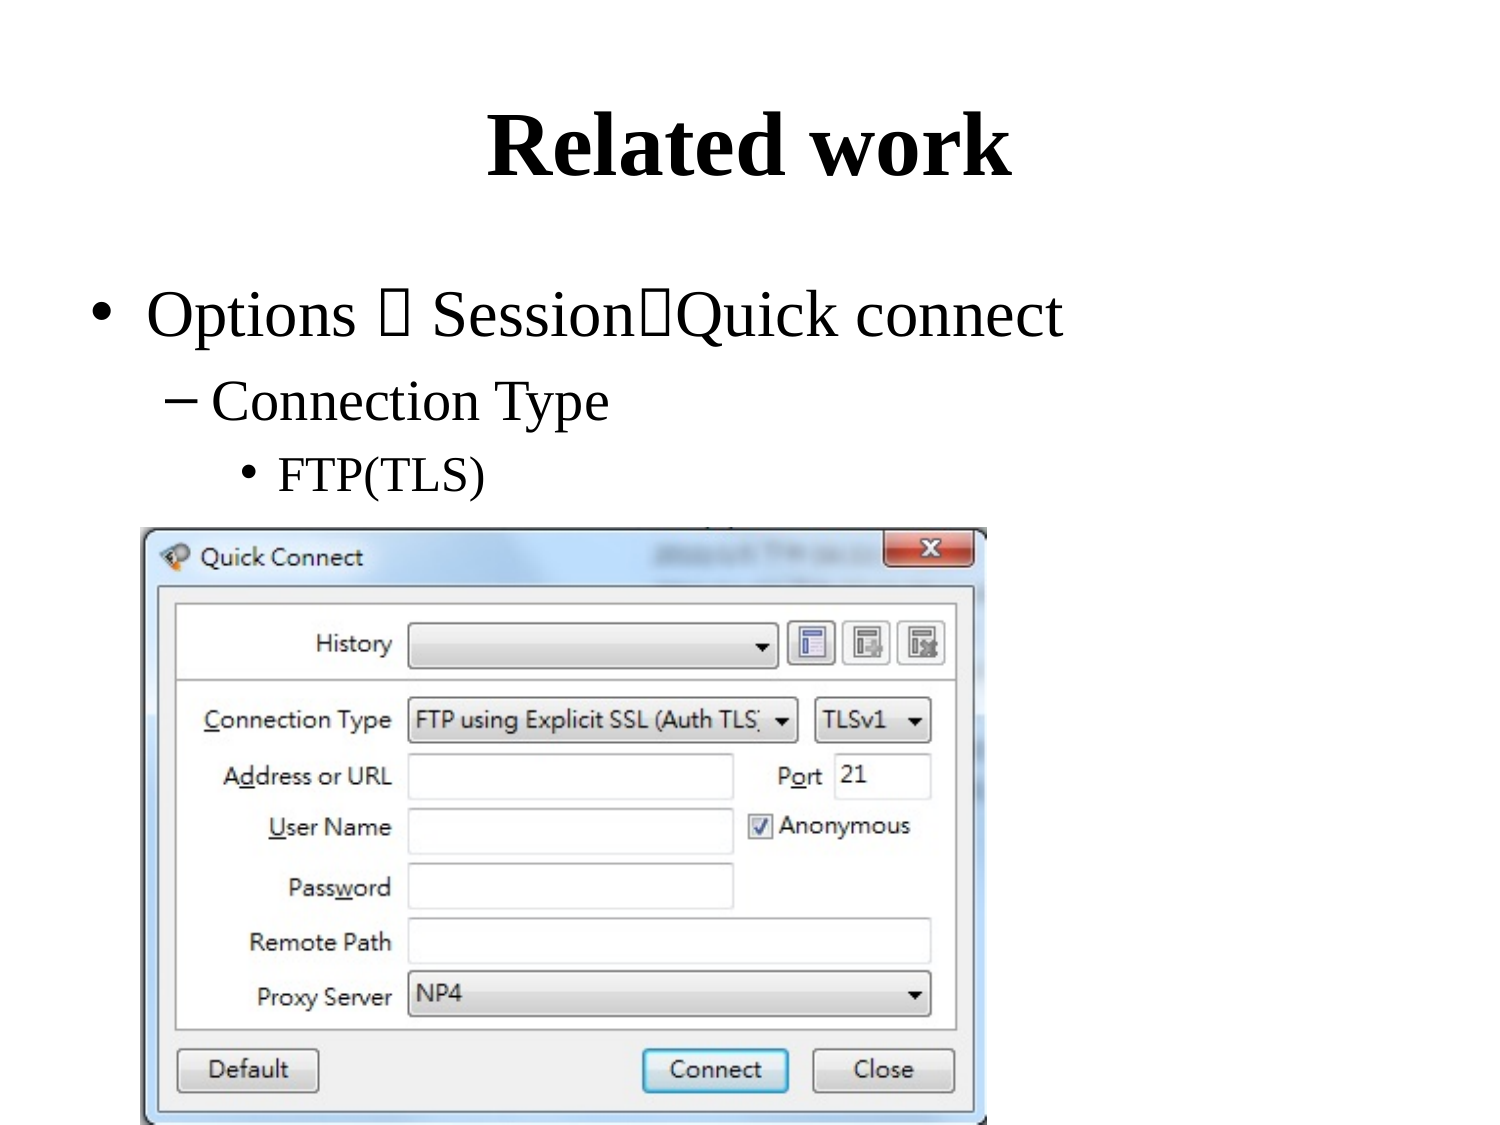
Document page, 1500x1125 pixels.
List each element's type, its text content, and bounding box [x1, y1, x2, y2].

title Related work [75, 45, 1425, 233]
list Options  SessionQuick connect Connection Type FTP(TLS) [75, 262, 1425, 1005]
picture [140, 527, 987, 1125]
